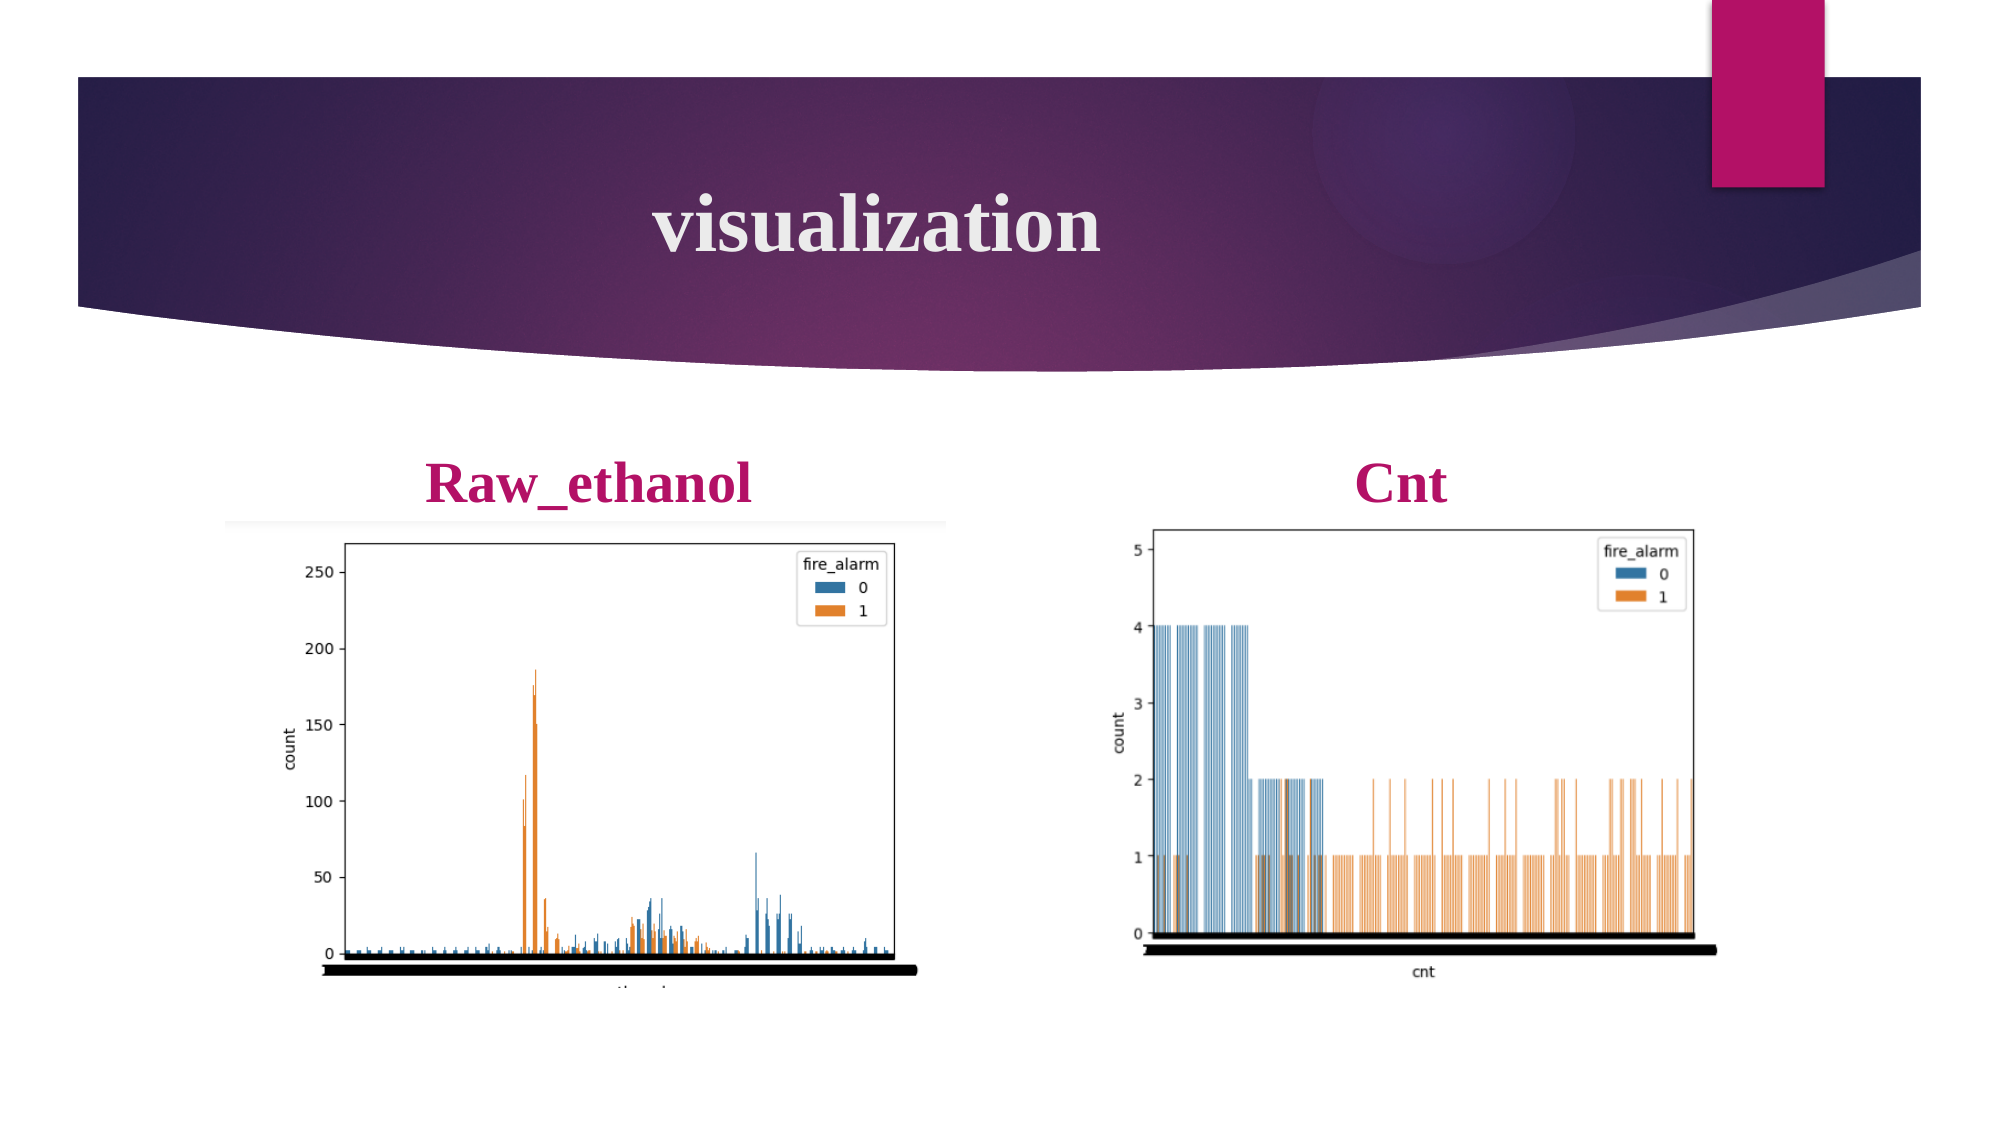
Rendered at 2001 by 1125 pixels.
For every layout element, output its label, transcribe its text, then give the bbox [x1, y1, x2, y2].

list Cnt [1018, 427, 1810, 522]
title visualization [189, 159, 1627, 276]
list Raw_ethanol [189, 427, 981, 522]
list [1089, 521, 1739, 988]
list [224, 521, 946, 988]
